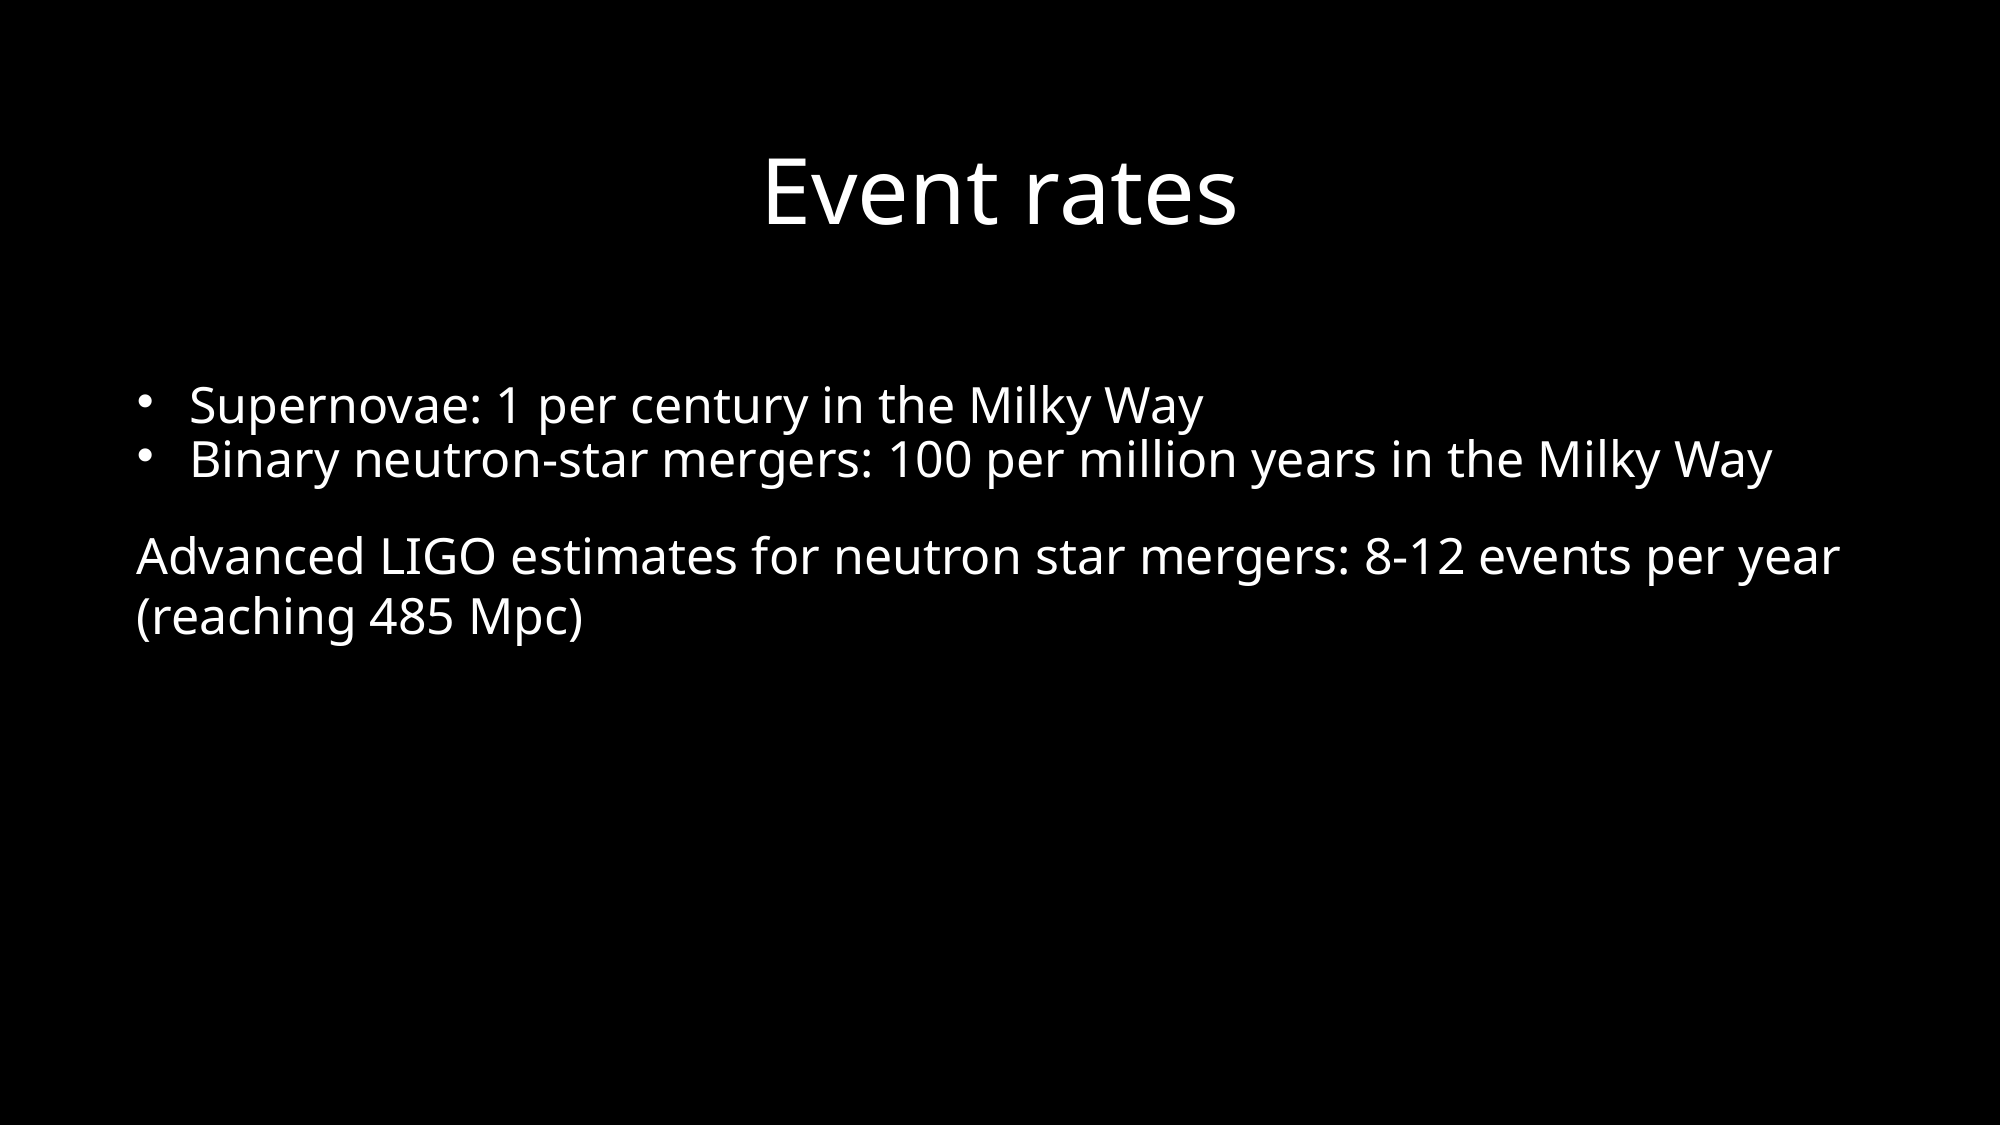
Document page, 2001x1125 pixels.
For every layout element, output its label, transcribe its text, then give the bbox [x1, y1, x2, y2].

text_box Supernovae: 1 per century in the Milky Way Binary neutron-star mergers: 100 per million years in the Milky Way Advanced LIGO estimates for neutron star mergers: 8-12 events per year (reaching 485 Mpc) [118, 418, 1918, 606]
text_box Event rates [100, 94, 1900, 282]
